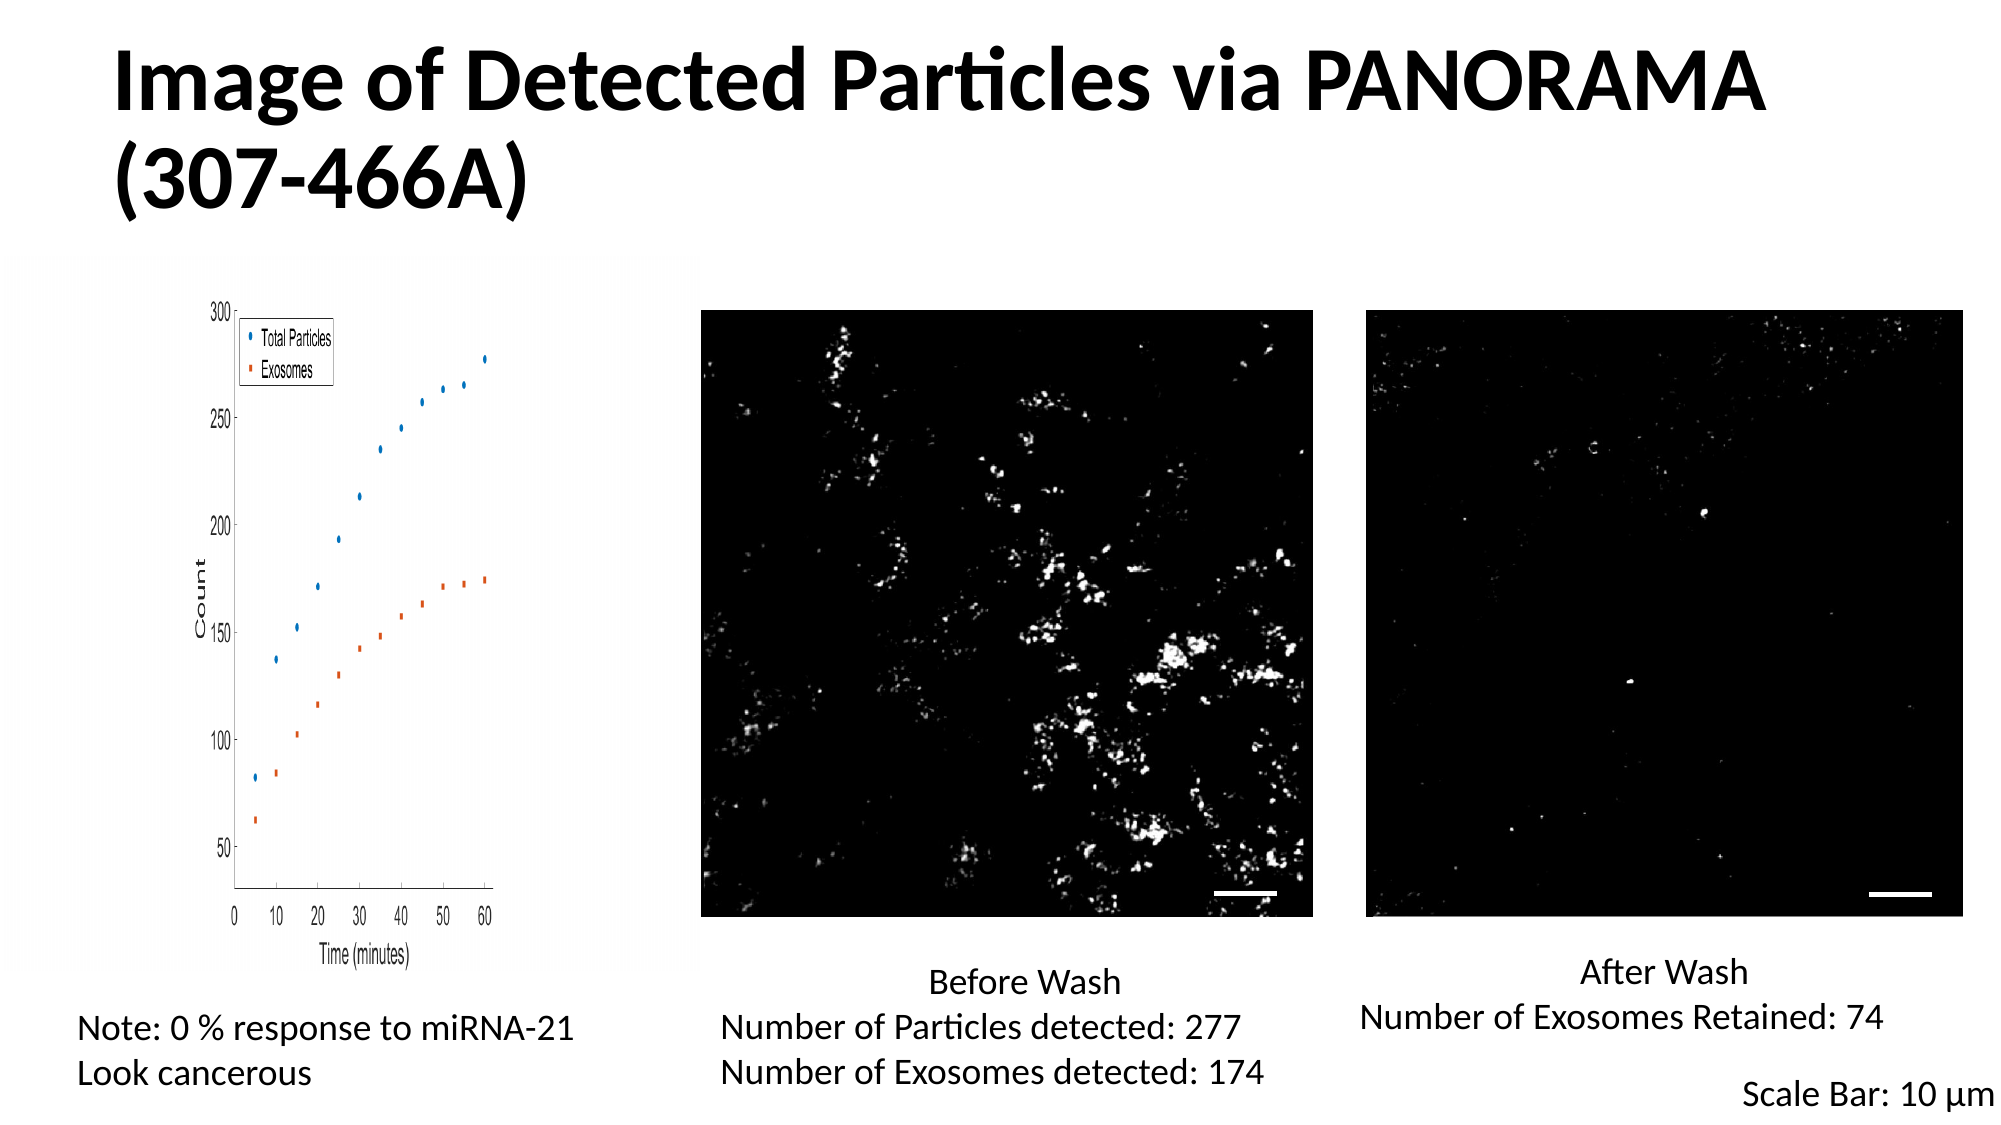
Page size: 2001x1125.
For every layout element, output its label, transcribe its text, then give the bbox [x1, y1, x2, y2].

title Image of Detected Particles via PANORAMA (307-466A) [97, 21, 1969, 239]
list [2, 256, 700, 971]
picture [701, 310, 1313, 917]
text_box Scale Bar: 10 µm [1727, 1061, 2000, 1122]
text_box Before Wash Number of Particles detected: 277 Number of Exosomes detected: 174 [705, 949, 1345, 1100]
picture [1366, 310, 1963, 917]
text_box After Wash Number of Exosomes Retained: 74 [1344, 939, 1985, 1044]
text_box Note: 0 % response to miRNA-21 Look cancerous [62, 995, 1214, 1100]
